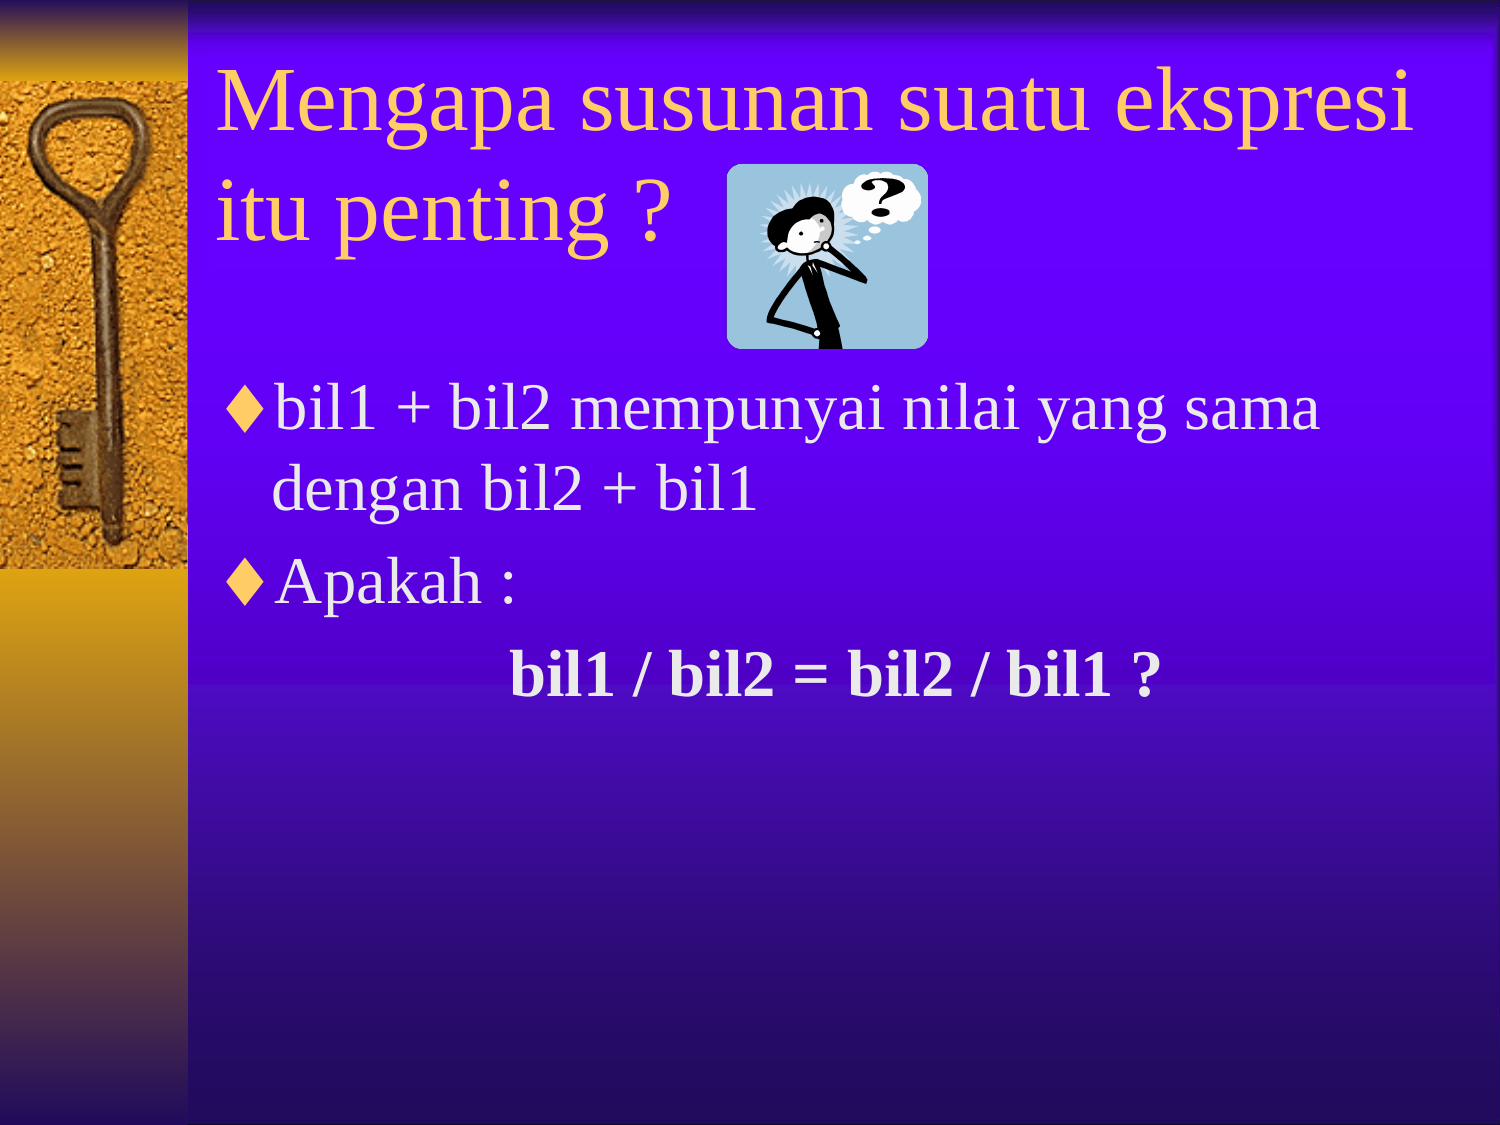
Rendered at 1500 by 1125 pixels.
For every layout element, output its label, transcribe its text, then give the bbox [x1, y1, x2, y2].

list bil1 + bil2 mempunyai nilai yang sama dengan bil2 + bil1 Apakah : bil1 / bil2 = bil2 / bil1 ? [200, 262, 1475, 1000]
title Mengapa susunan suatu ekspresi itu penting ? [200, 50, 1475, 248]
picture [0, 0, 1500, 1125]
